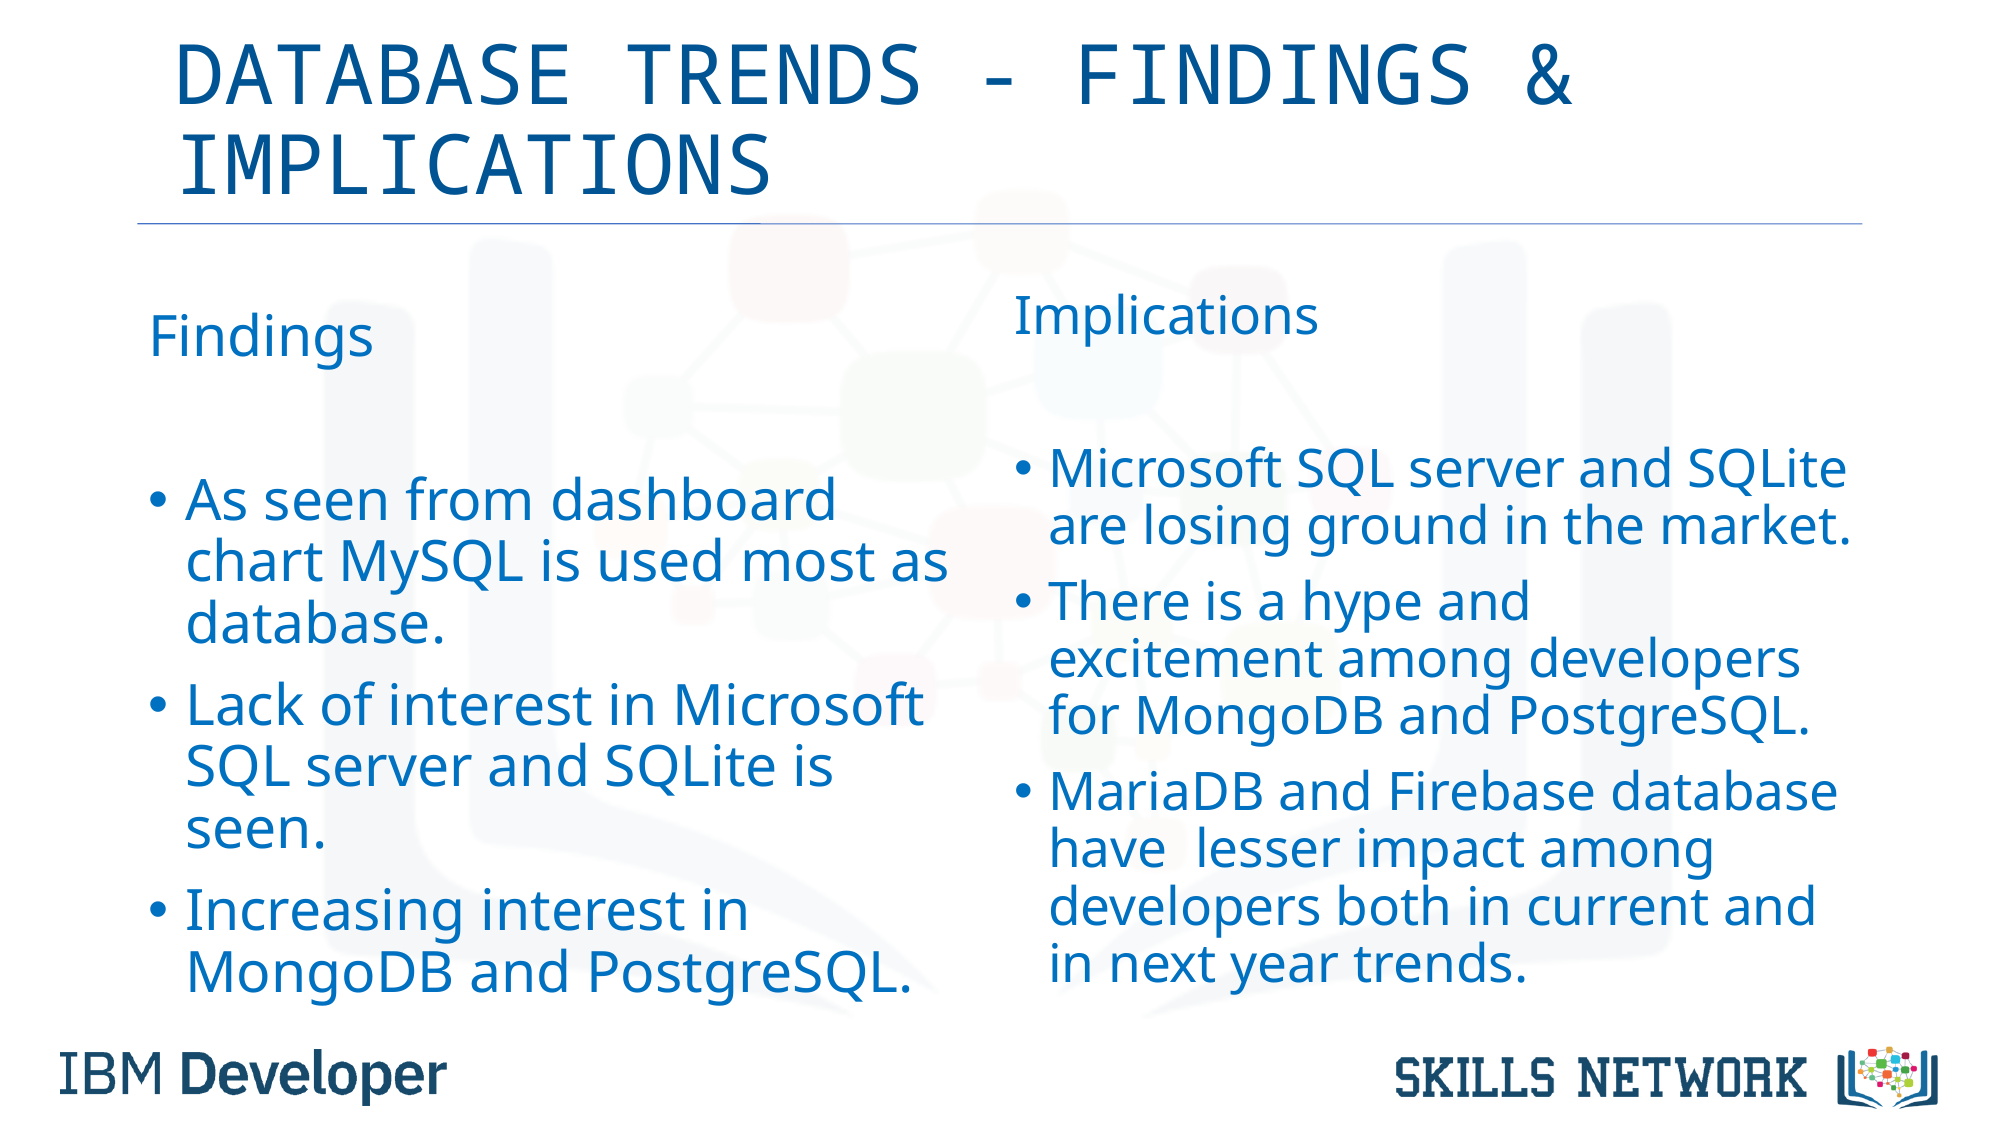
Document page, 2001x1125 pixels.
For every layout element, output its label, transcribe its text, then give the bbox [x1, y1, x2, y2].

title DATABASE TRENDS - FINDINGS & IMPLICATIONS [159, 0, 1972, 247]
list Implications Microsoft SQL server and SQLite are losing ground in the market. There is a hype and excitement among developers for MongoDB and PostgreSQL. MariaDB and Firebase database have lesser impact among developers both in current and in next year trends. [999, 281, 1892, 1014]
list Findings As seen from dashboard chart MySQL is used most as database. Lack of interest in Microsoft SQL server and SQLite is seen. Increasing interest in MongoDB and PostgreSQL. [133, 299, 984, 1014]
picture [55, 1045, 459, 1108]
picture [1390, 1045, 1945, 1111]
